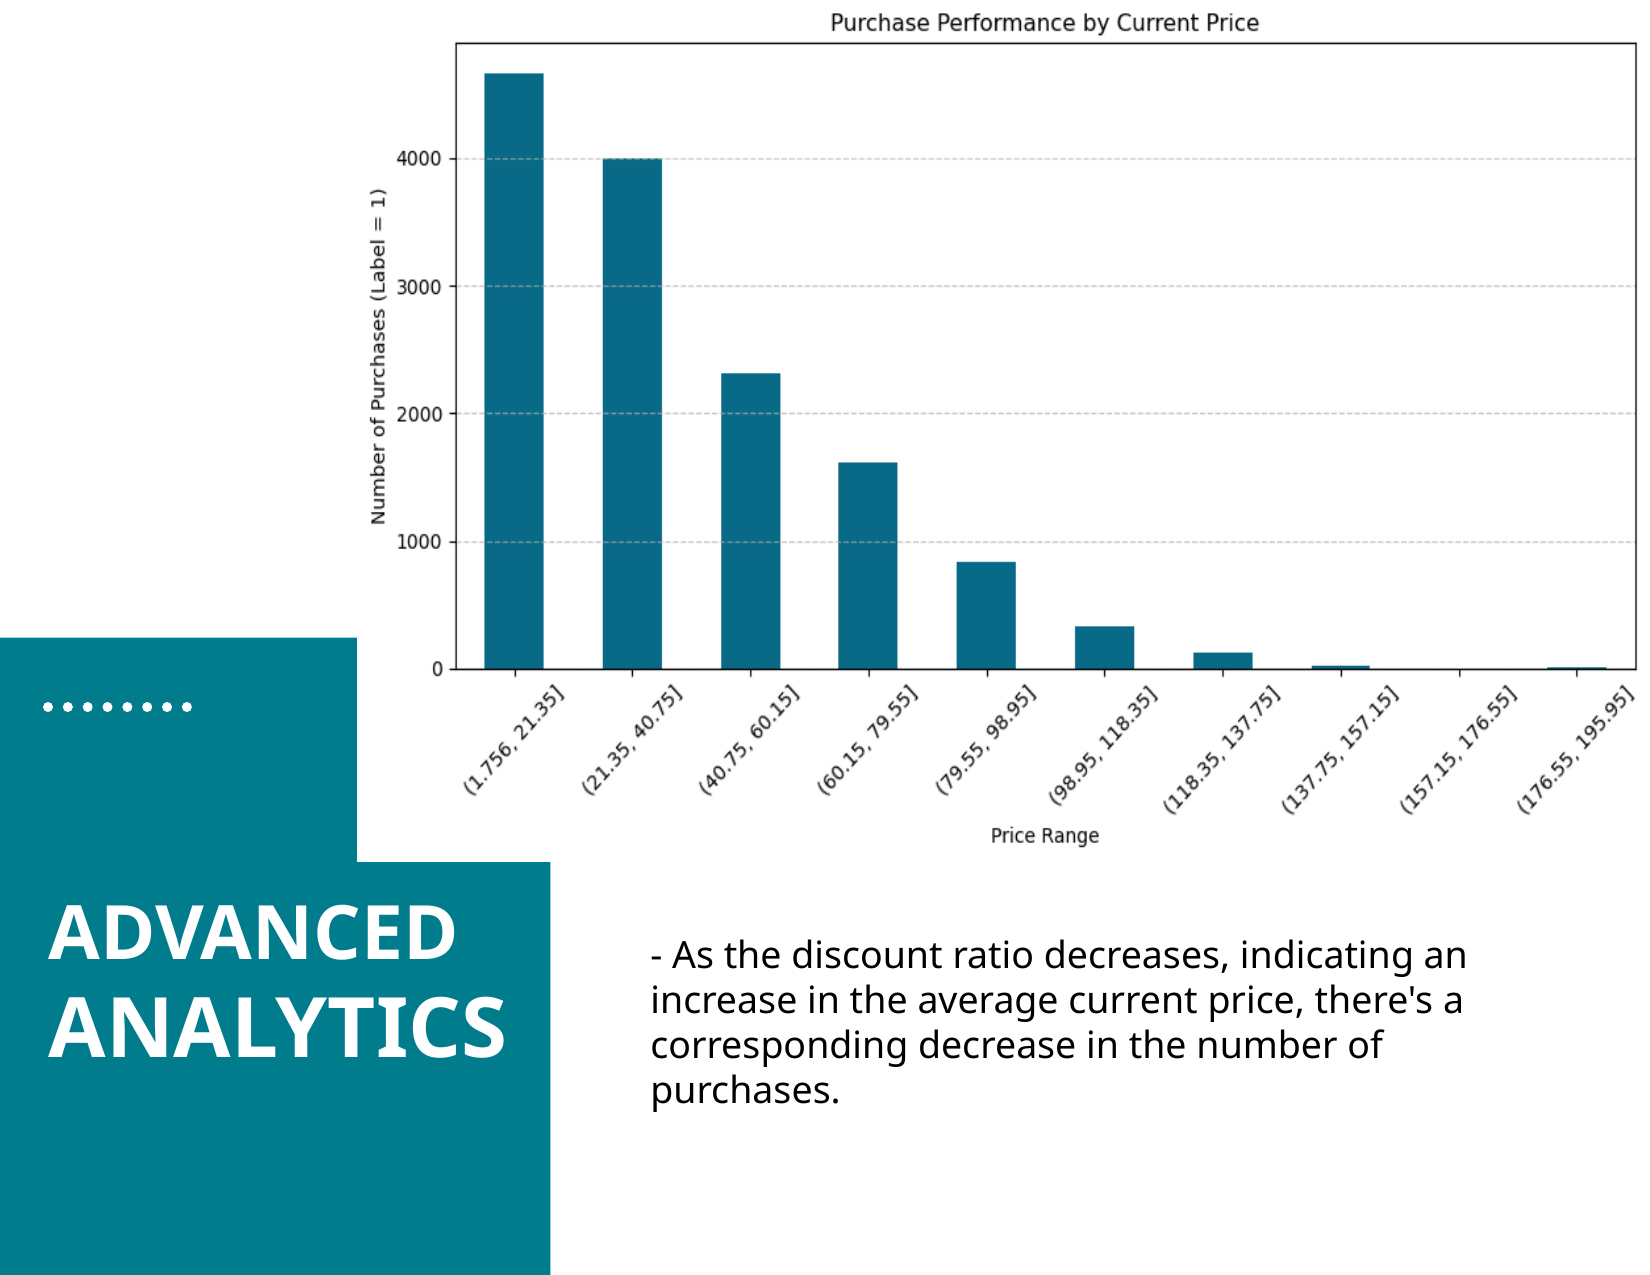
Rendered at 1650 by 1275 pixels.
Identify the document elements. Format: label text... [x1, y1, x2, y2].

text_box - As the discount ratio decreases, indicating an increase in the average current price, there's a corresponding decrease in the number of purchases. [635, 923, 1500, 1118]
text_box ADVANCED ANALYTICS [33, 876, 552, 1127]
picture [357, 0, 1650, 862]
